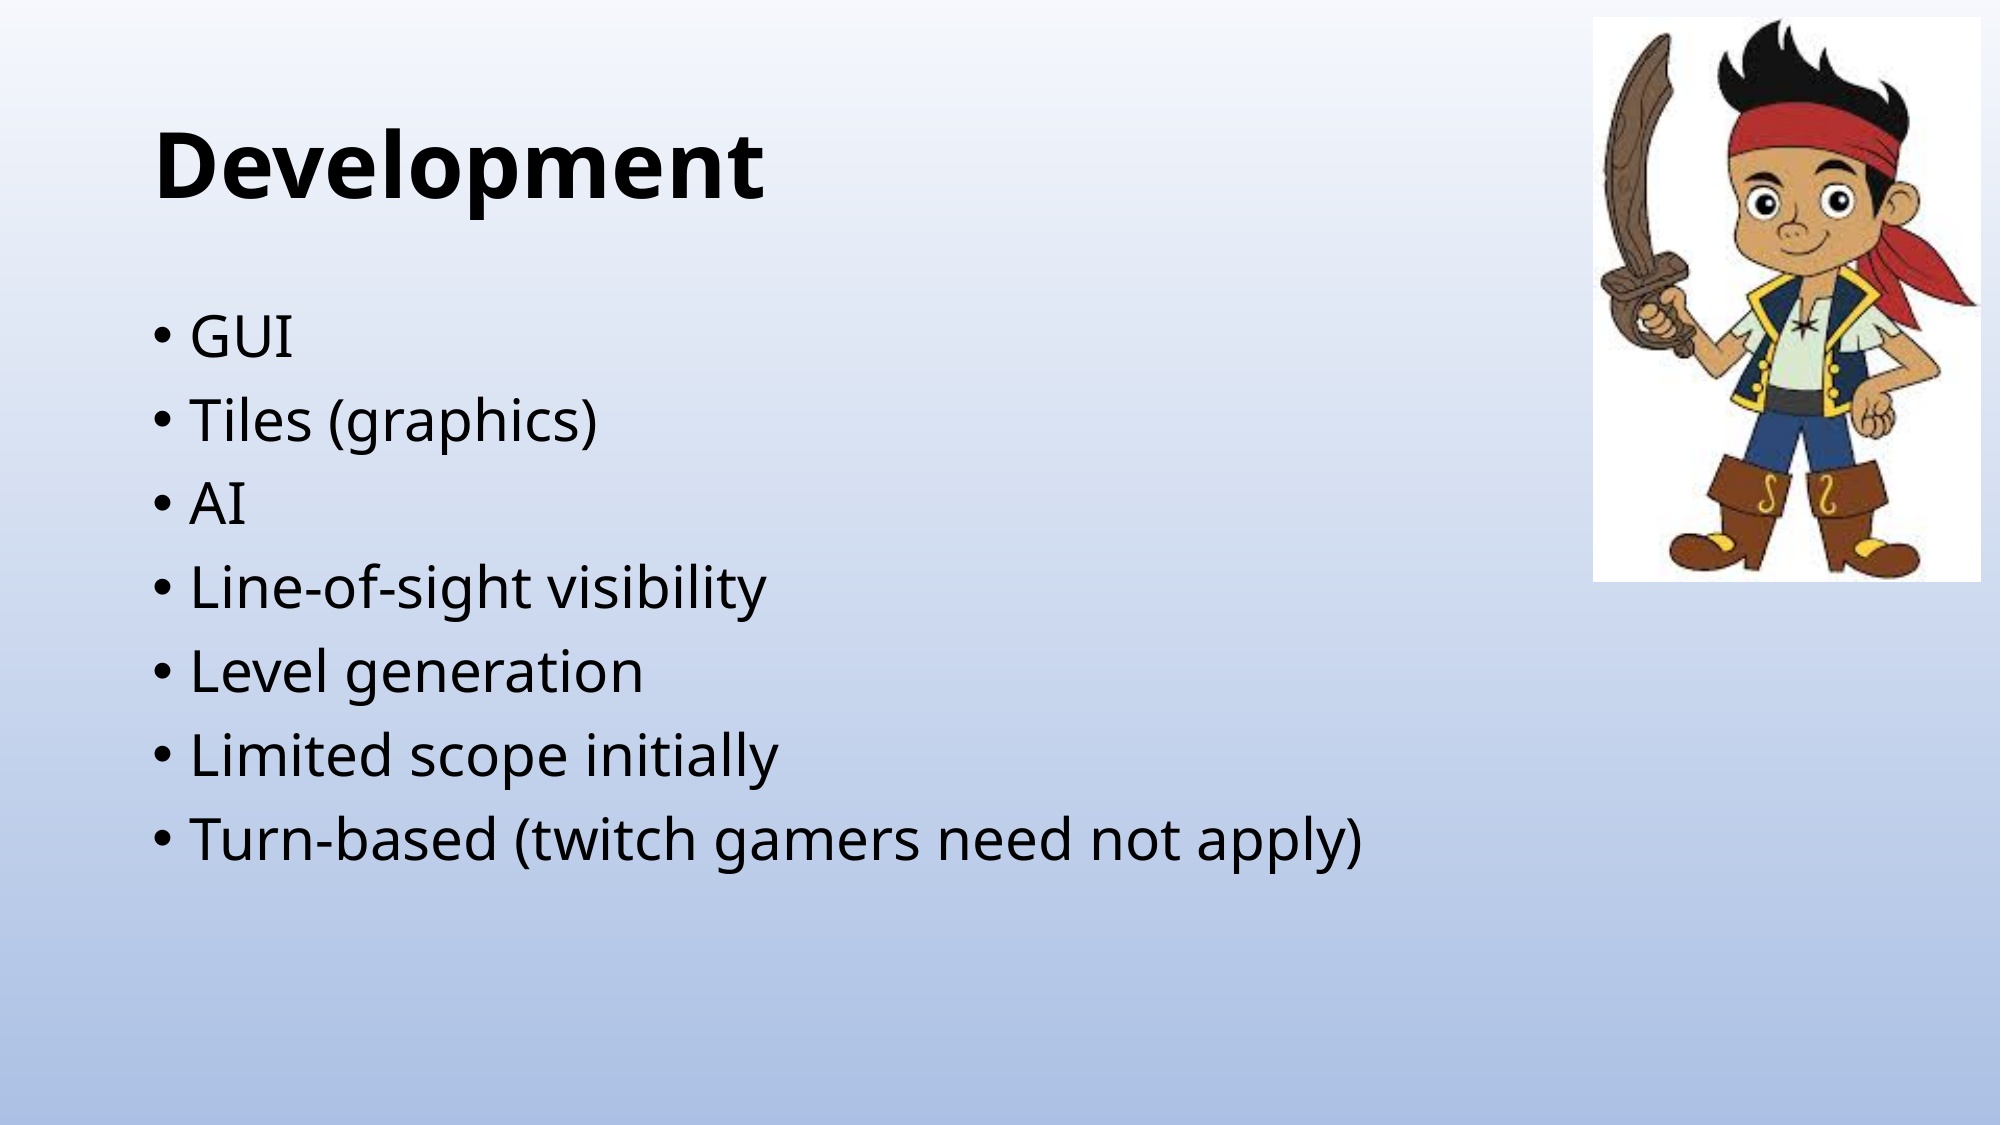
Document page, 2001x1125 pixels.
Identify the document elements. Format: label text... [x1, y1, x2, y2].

list GUI Tiles (graphics) AI Line-of-sight visibility Level generation Limited scope initially Turn-based (twitch gamers need not apply) [137, 299, 1863, 1014]
title Development [137, 59, 1593, 278]
picture [1593, 17, 1981, 582]
